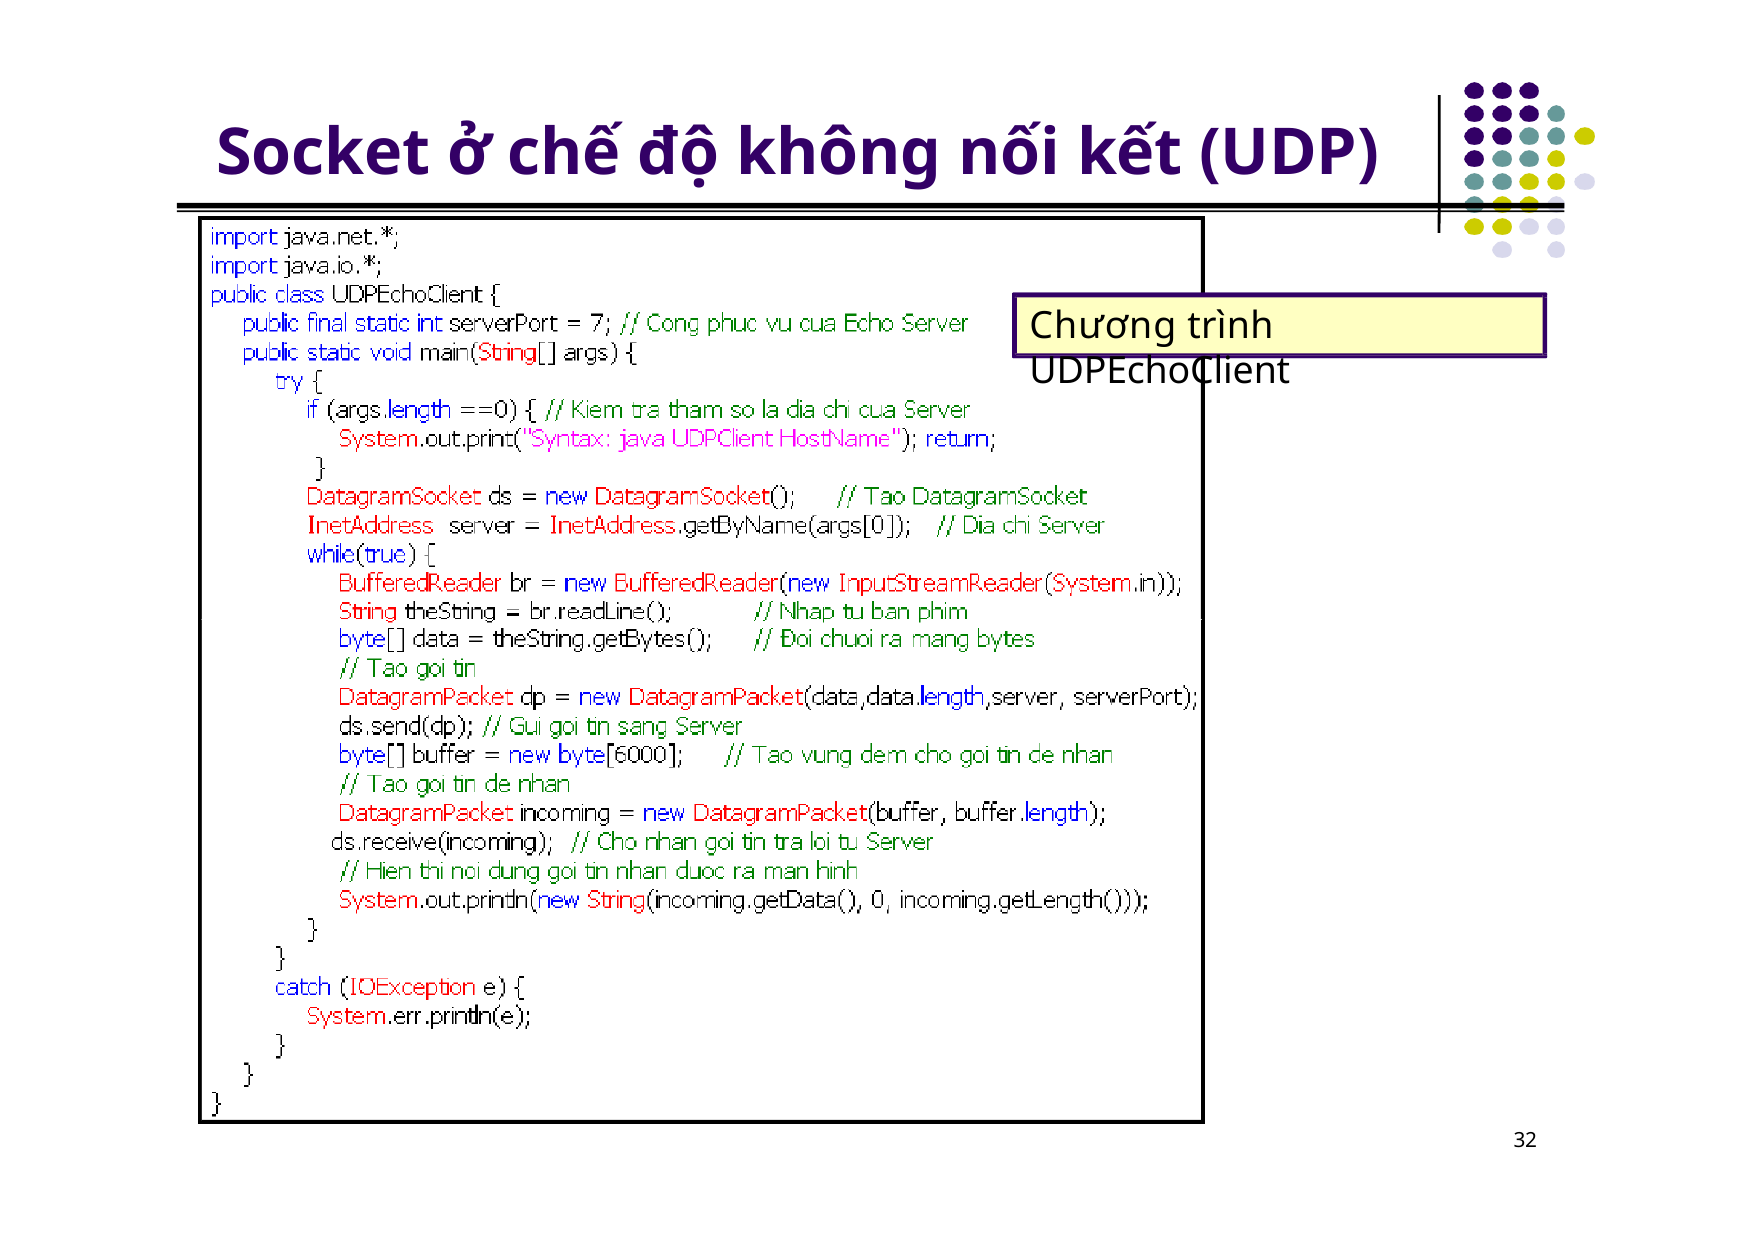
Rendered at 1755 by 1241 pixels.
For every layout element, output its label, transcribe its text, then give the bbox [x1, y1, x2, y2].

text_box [176, 94, 1565, 621]
picture [1574, 173, 1595, 190]
picture [1464, 82, 1484, 94]
slide_number 32 [1507, 1126, 1543, 1241]
picture [1519, 82, 1539, 94]
picture [1492, 82, 1512, 94]
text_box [198, 619, 1205, 1124]
picture [1574, 127, 1595, 145]
